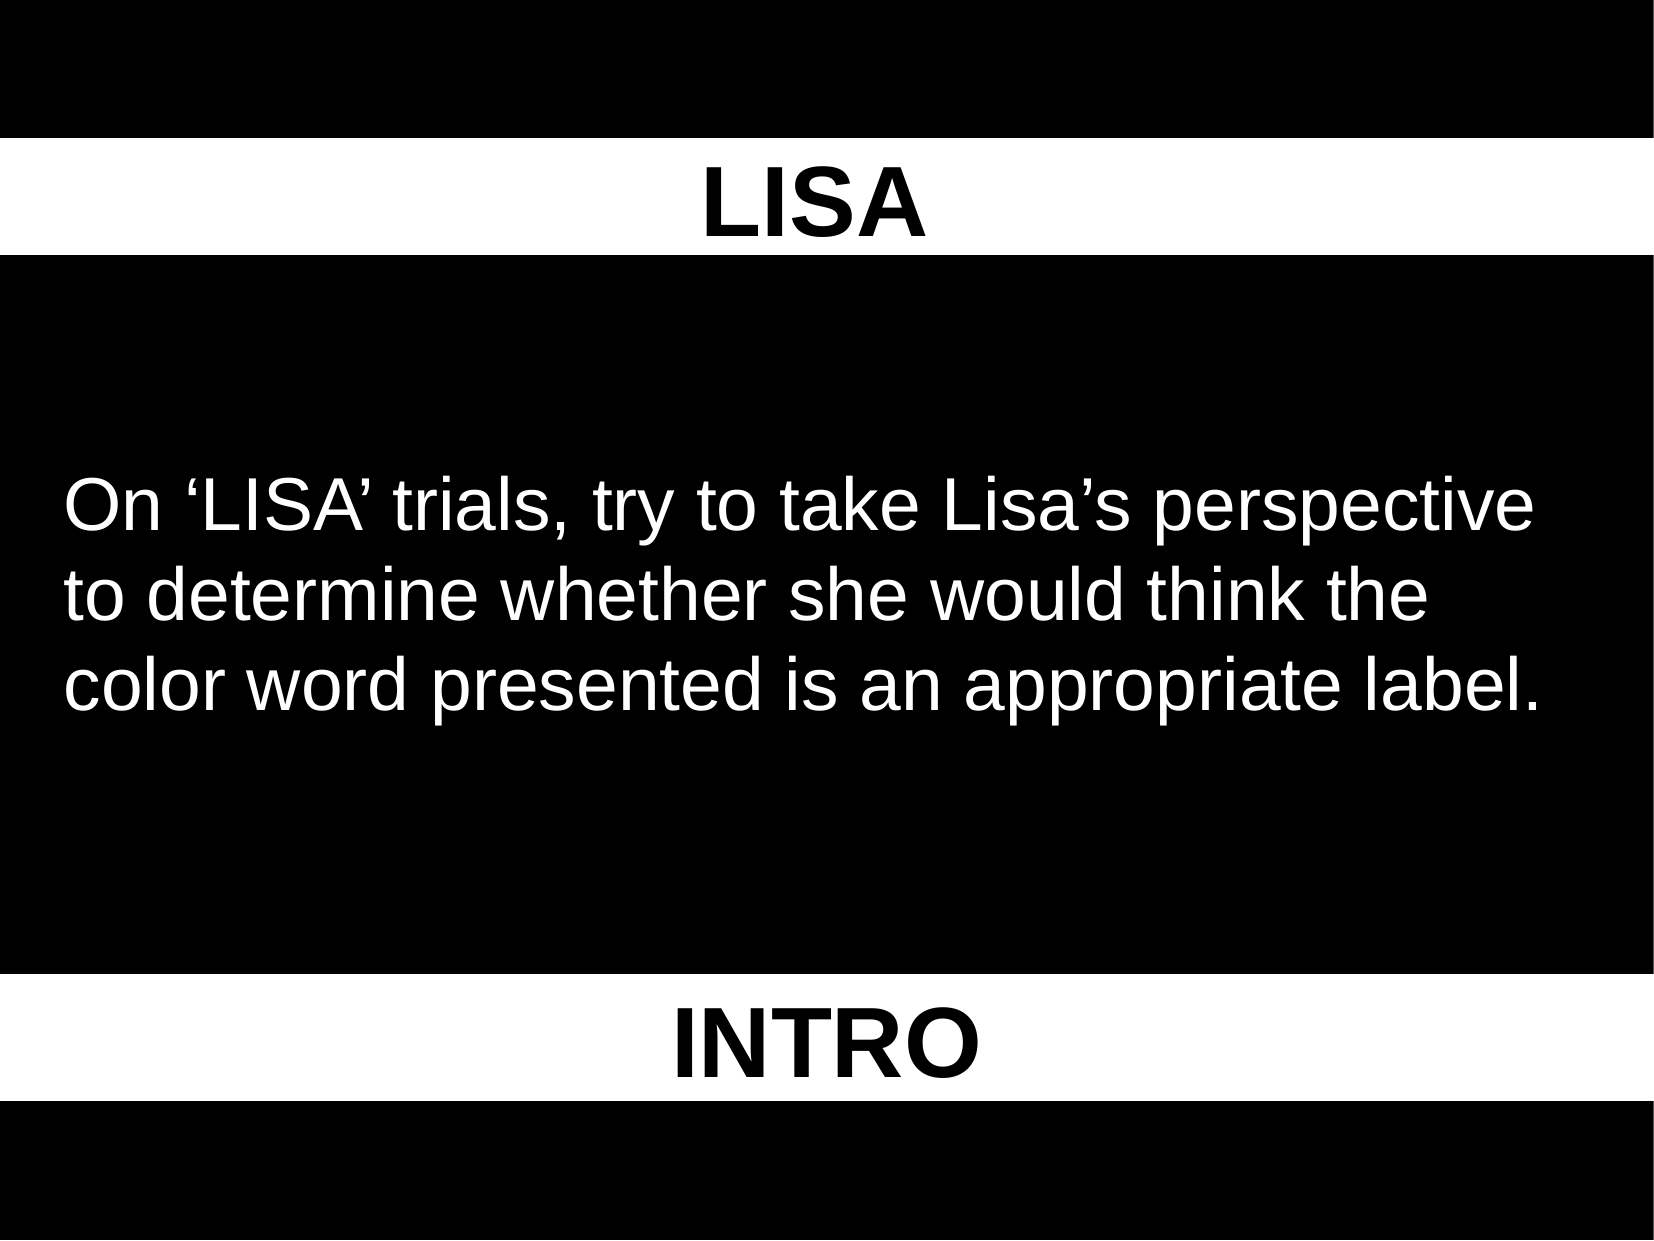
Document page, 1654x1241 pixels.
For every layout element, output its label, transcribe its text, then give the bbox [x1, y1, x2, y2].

text_box INTRO [0, 974, 1654, 1101]
text_box On ‘LISA’ trials, try to take Lisa’s perspective to determine whether she would think the color word presented is an appropriate label. [48, 447, 1568, 733]
text_box LISA [0, 138, 1654, 255]
